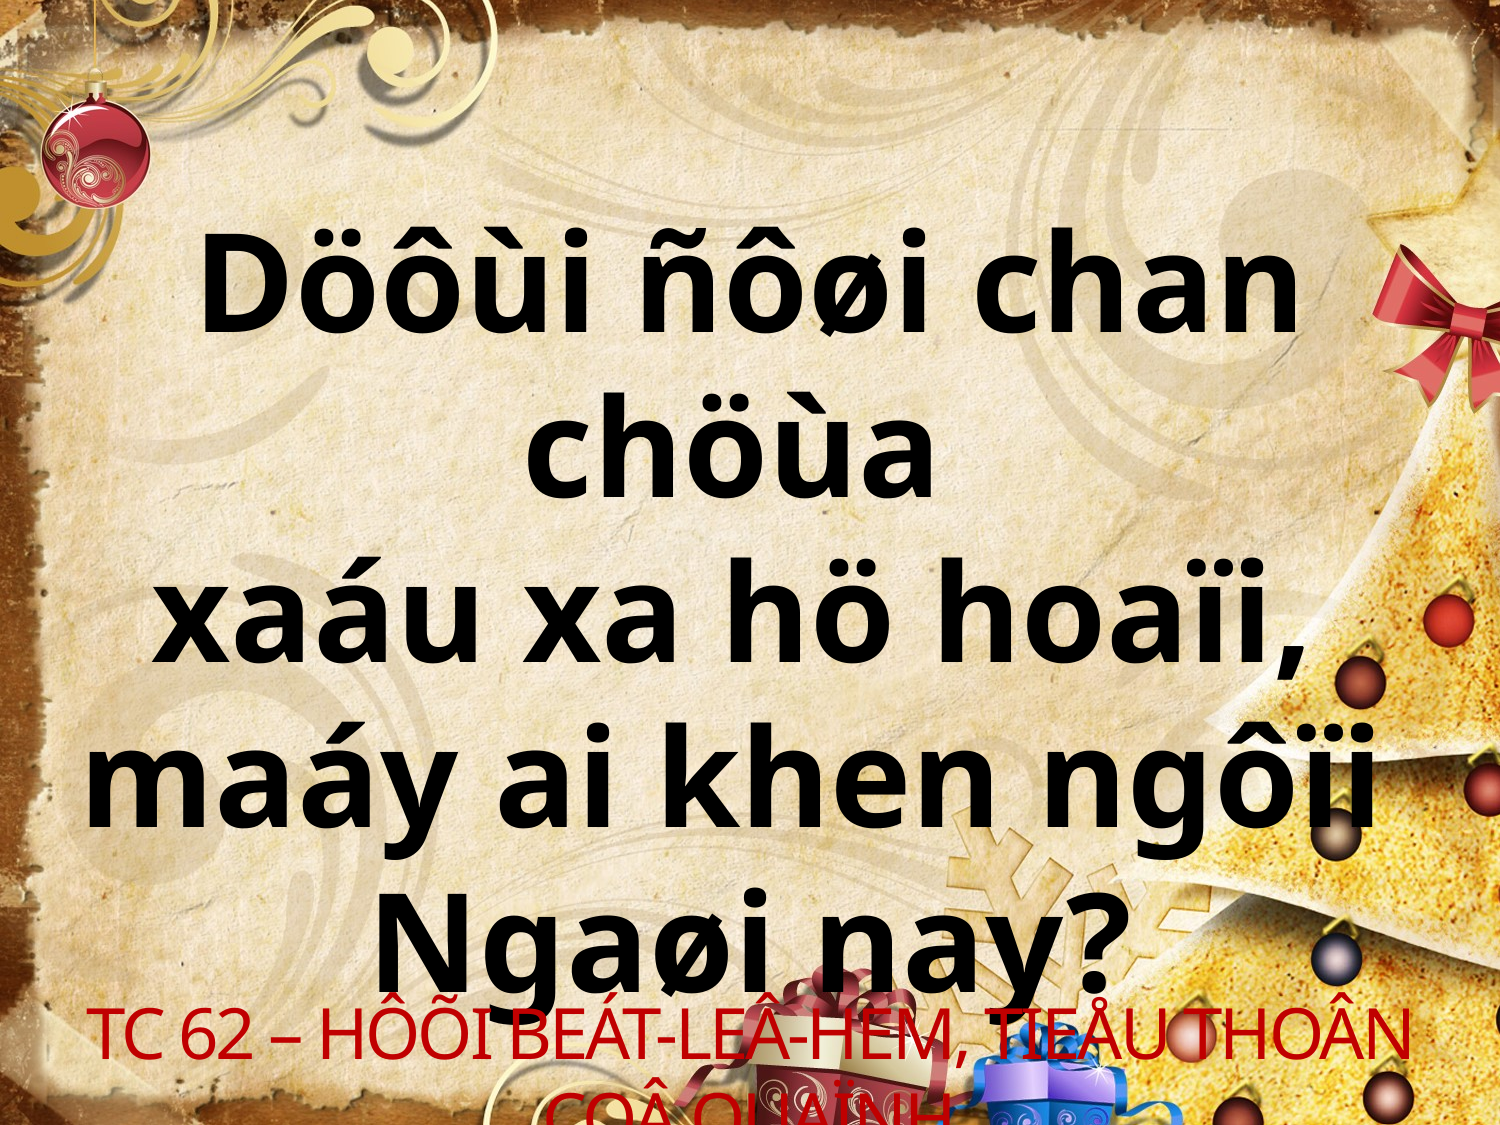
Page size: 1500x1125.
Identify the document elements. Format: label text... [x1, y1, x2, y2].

picture [0, 0, 1500, 187]
text_box Döôùi ñôøi chan chöùa xaáu xa hö hoaïi, maáy ai khen ngôïi Ngaøi nay? [0, 187, 1500, 981]
text_box TC 62 – HÔÕI BEÁT-LEÂ-HEM, TIEÅU THOÂN COÂ QUAÏNH [0, 981, 1500, 1125]
